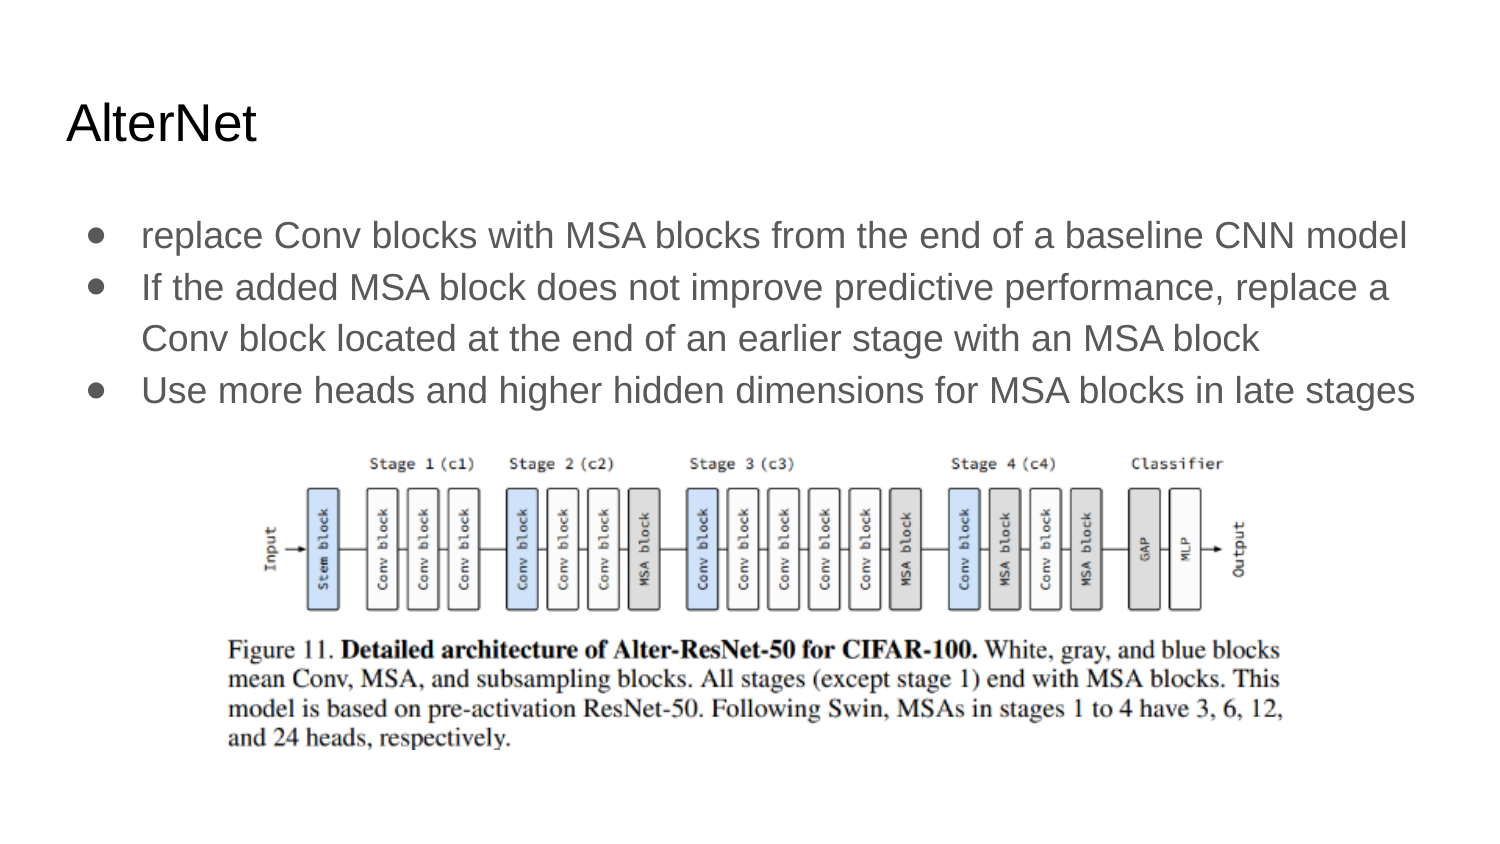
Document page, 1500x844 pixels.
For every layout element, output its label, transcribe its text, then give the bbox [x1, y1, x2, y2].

picture [206, 441, 1294, 750]
list replace Conv blocks with MSA blocks from the end of a baseline CNN model If the added MSA block does not improve predictive performance, replace a Conv block located at the end of an earlier stage with an MSA block Use more heads and higher hidden dimensions for MSA blocks in late stages [51, 189, 1449, 750]
title AlterNet [51, 72, 1449, 167]
